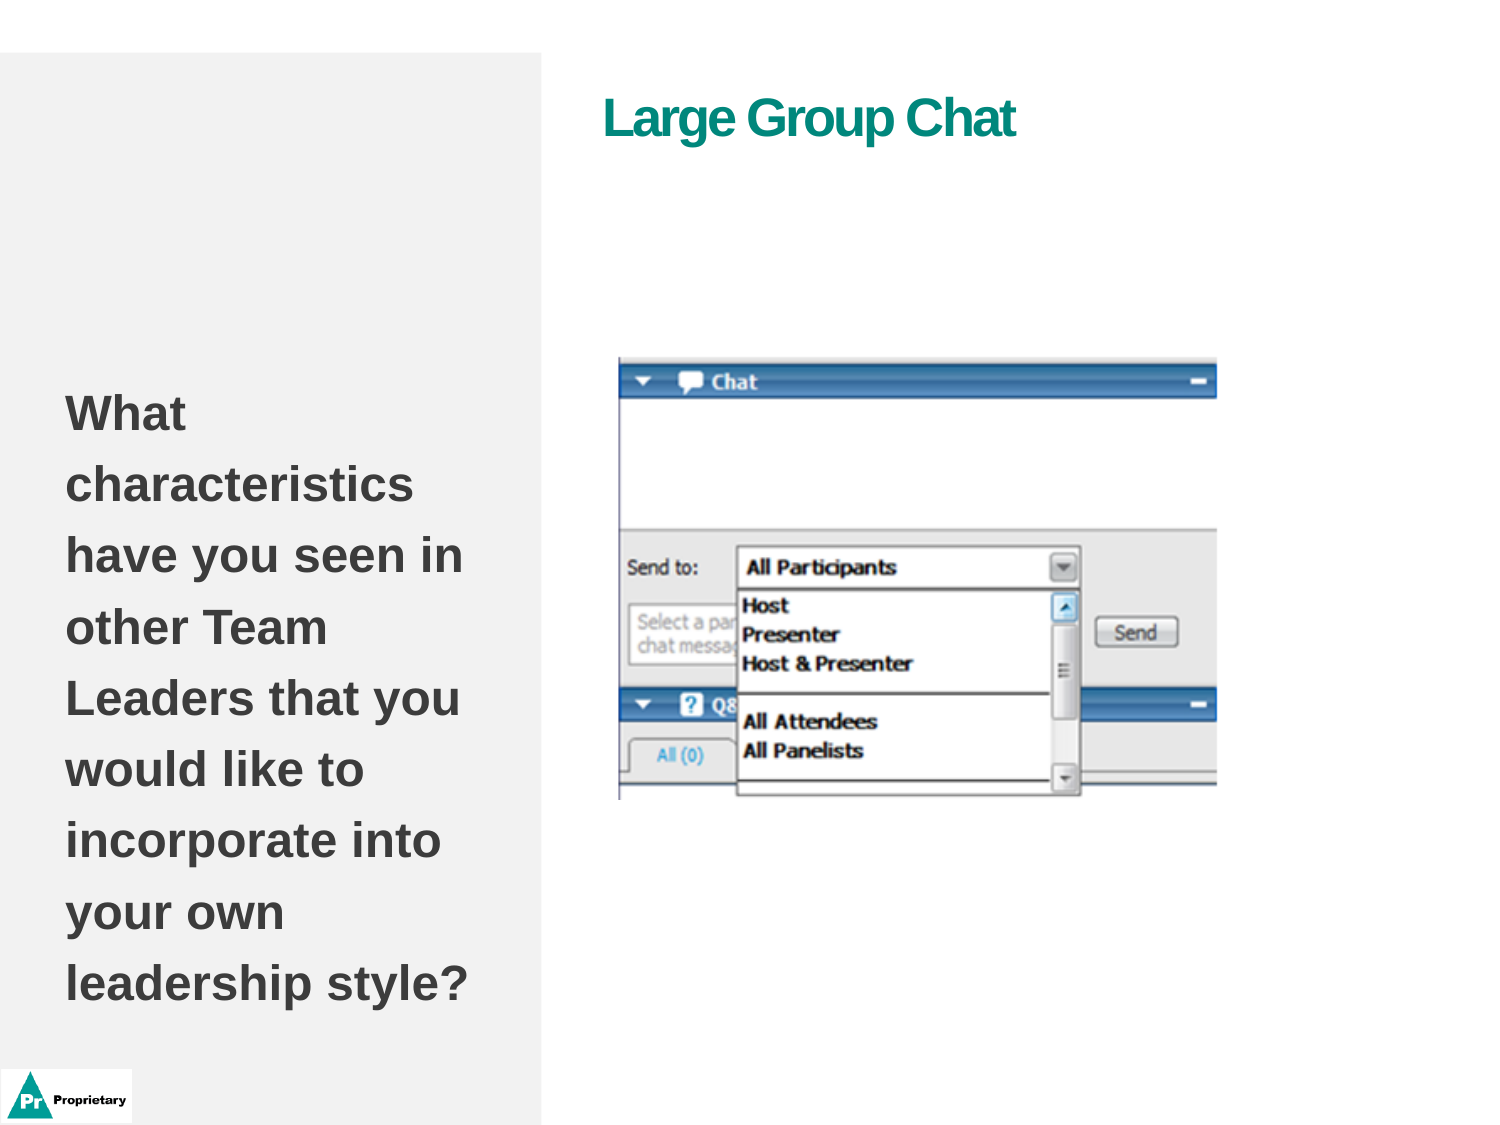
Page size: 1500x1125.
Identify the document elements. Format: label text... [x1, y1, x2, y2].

picture [0, 1069, 132, 1124]
list What characteristics have you seen in other Team Leaders that you would like to incorporate into your own leadership style? [50, 75, 513, 1025]
picture [612, 349, 1224, 801]
title Large Group Chat [587, 75, 1350, 188]
